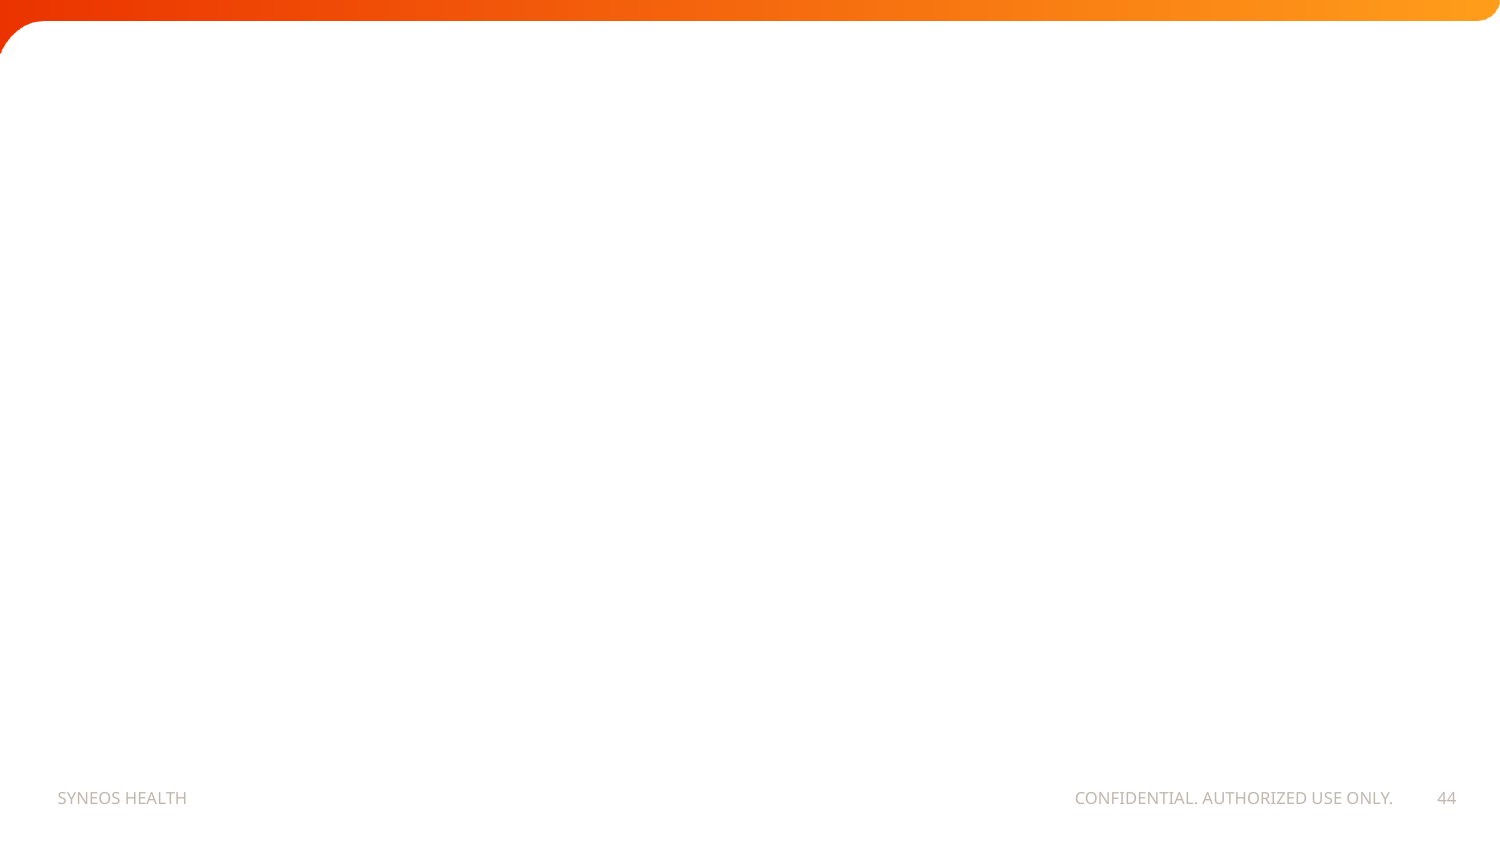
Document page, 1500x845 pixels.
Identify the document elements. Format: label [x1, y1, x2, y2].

picture [0, 0, 1500, 56]
